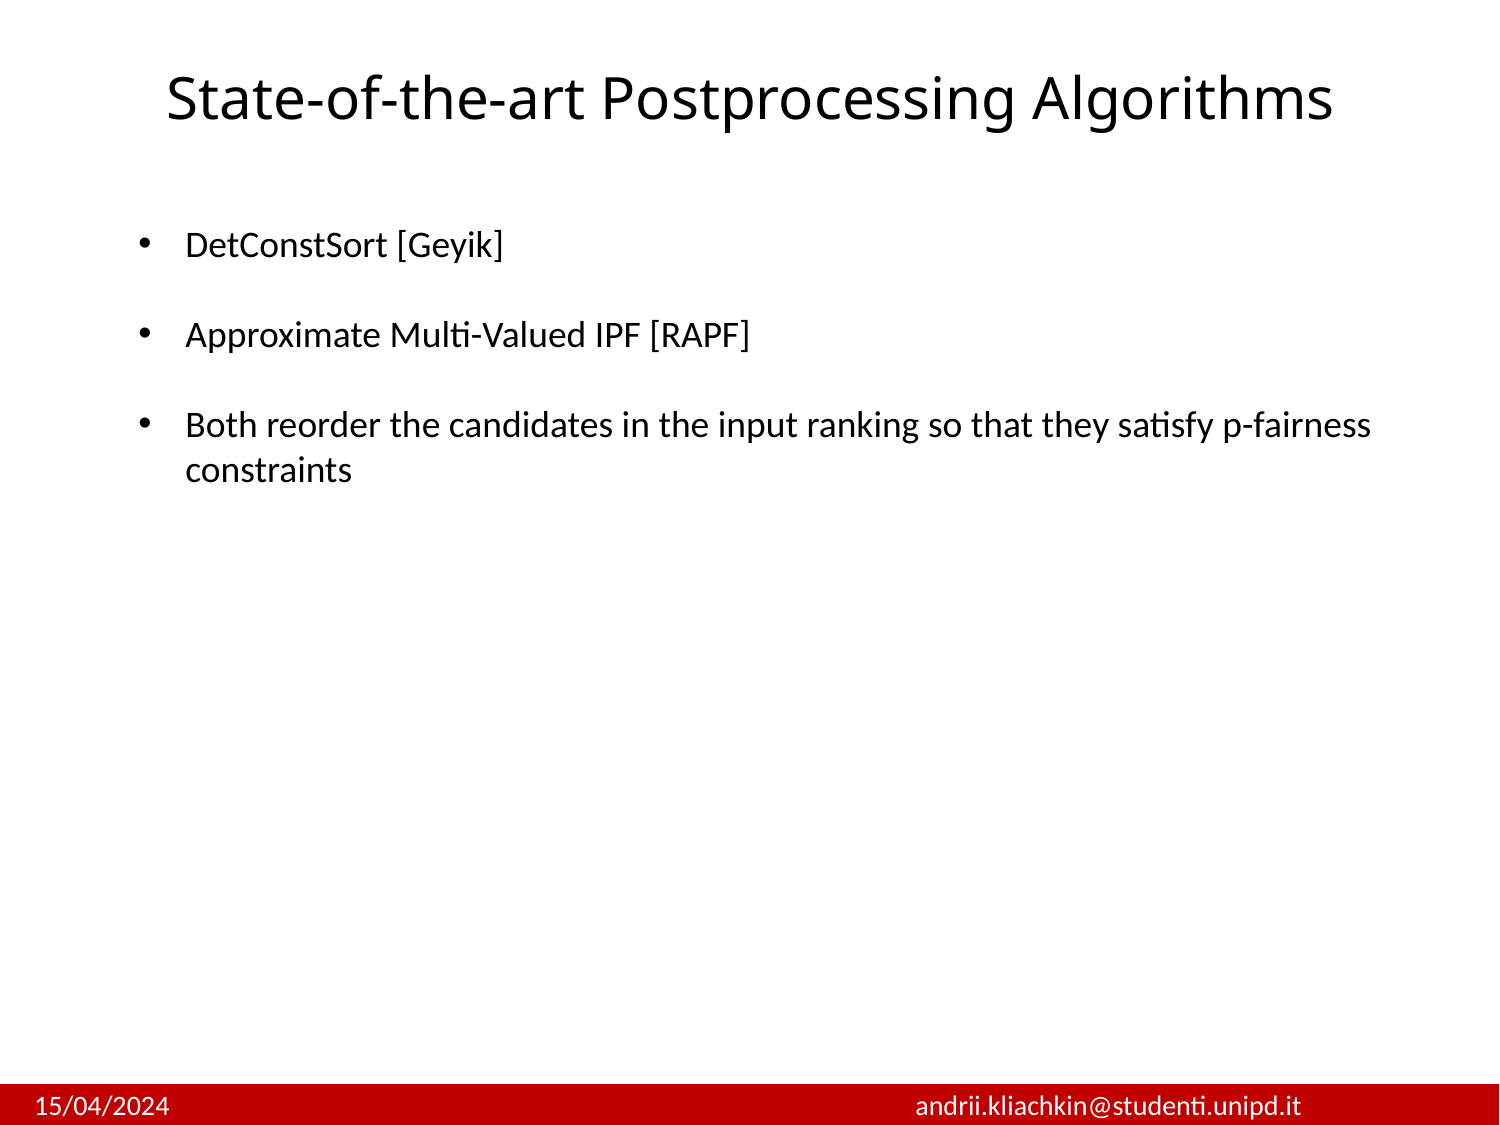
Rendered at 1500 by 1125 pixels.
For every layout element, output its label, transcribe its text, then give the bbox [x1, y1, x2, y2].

text_box DetConstSort [Geyik] Approximate Multi-Valued IPF [RAPF] Both reorder the candidates in the input ranking so that they satisfy p-fairness constraints [123, 212, 1434, 588]
text_box 15/04/2024 andrii.kliachkin@studenti.unipd.it 2 [0, 1080, 1500, 1125]
text_box State-of-the-art Postprocessing Algorithms [68, 53, 1434, 139]
